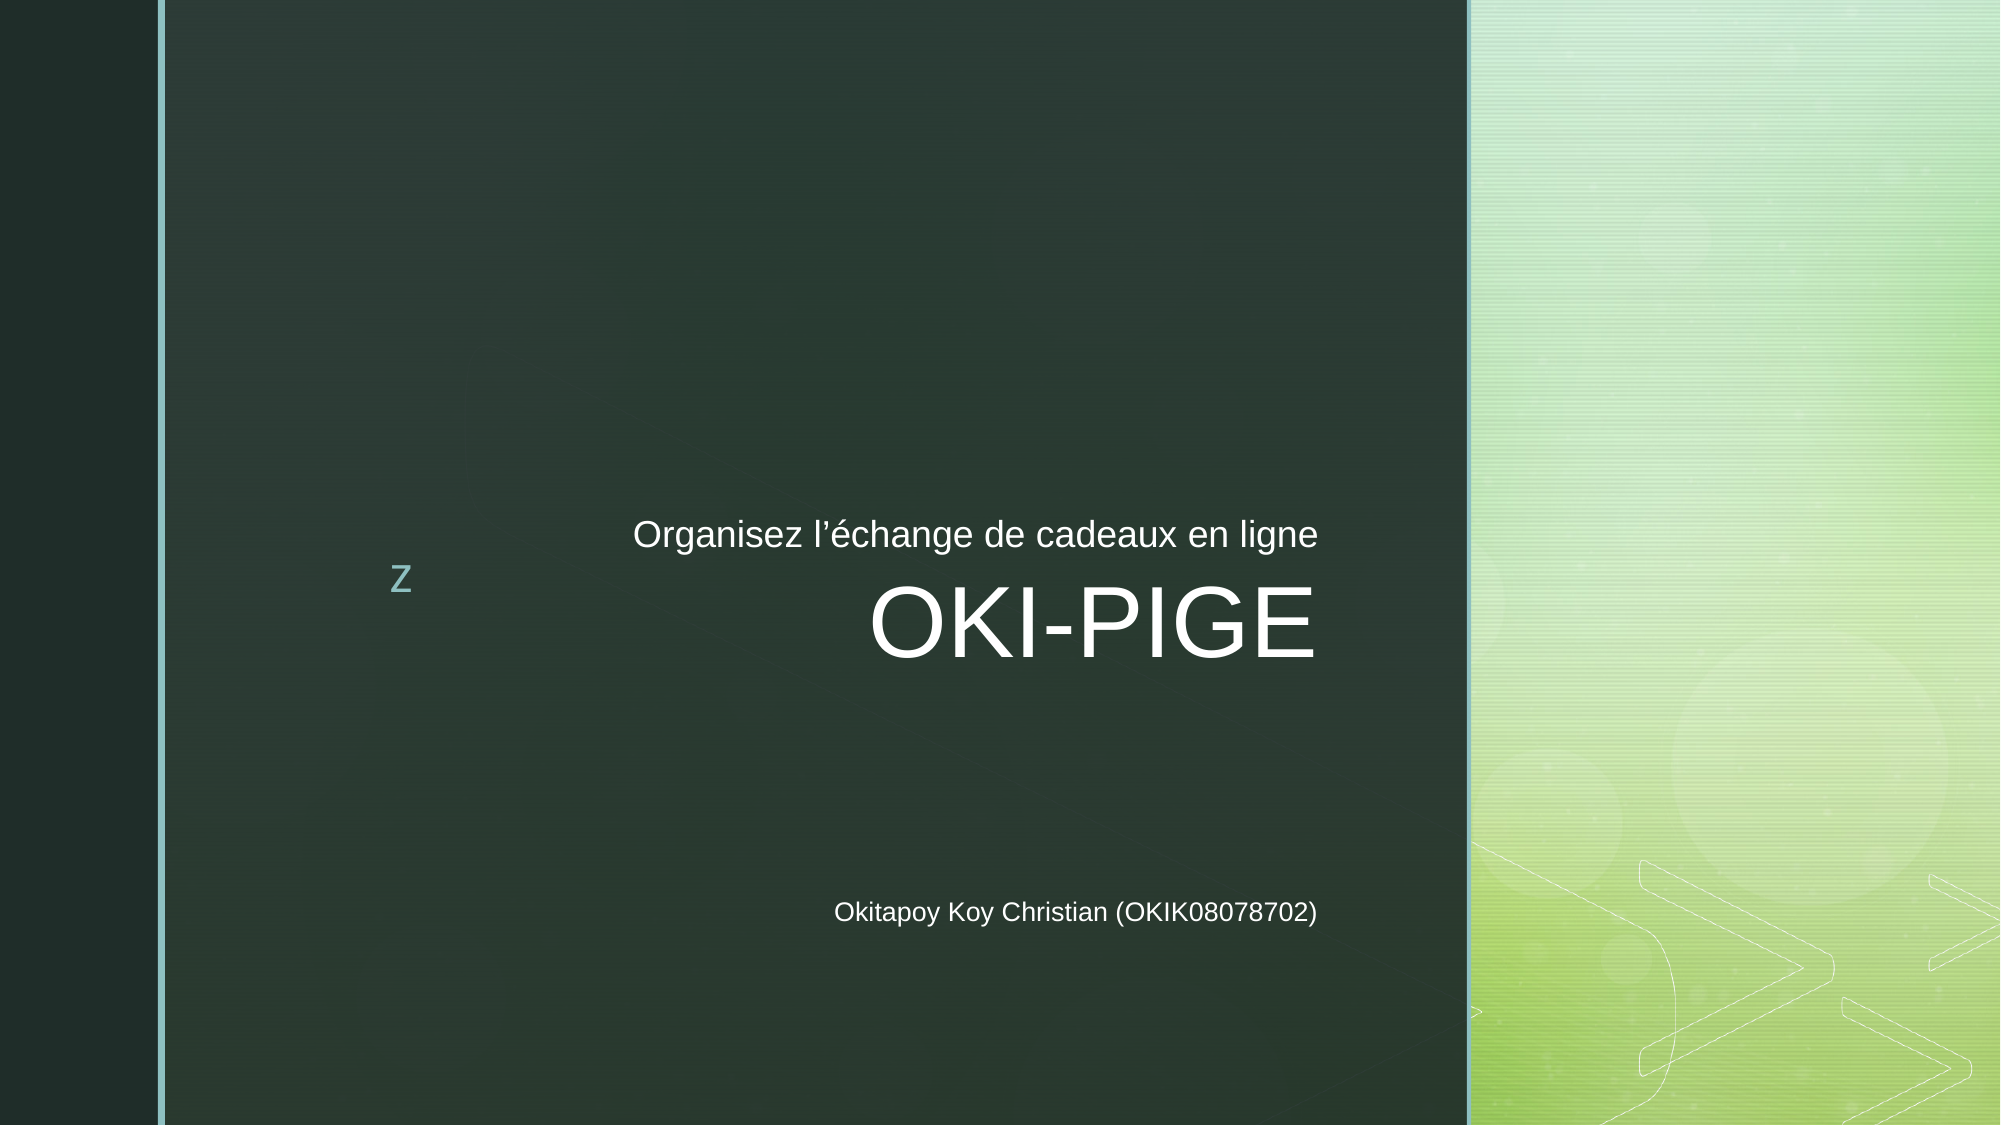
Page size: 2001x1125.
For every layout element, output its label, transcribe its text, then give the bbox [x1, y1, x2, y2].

title OKI-PIGE Okitapoy Koy Christian (OKIK08078702) [428, 562, 1334, 935]
picture [1472, 0, 2001, 1125]
subtitle Organisez l’échange de cadeaux en ligne [454, 372, 1334, 563]
